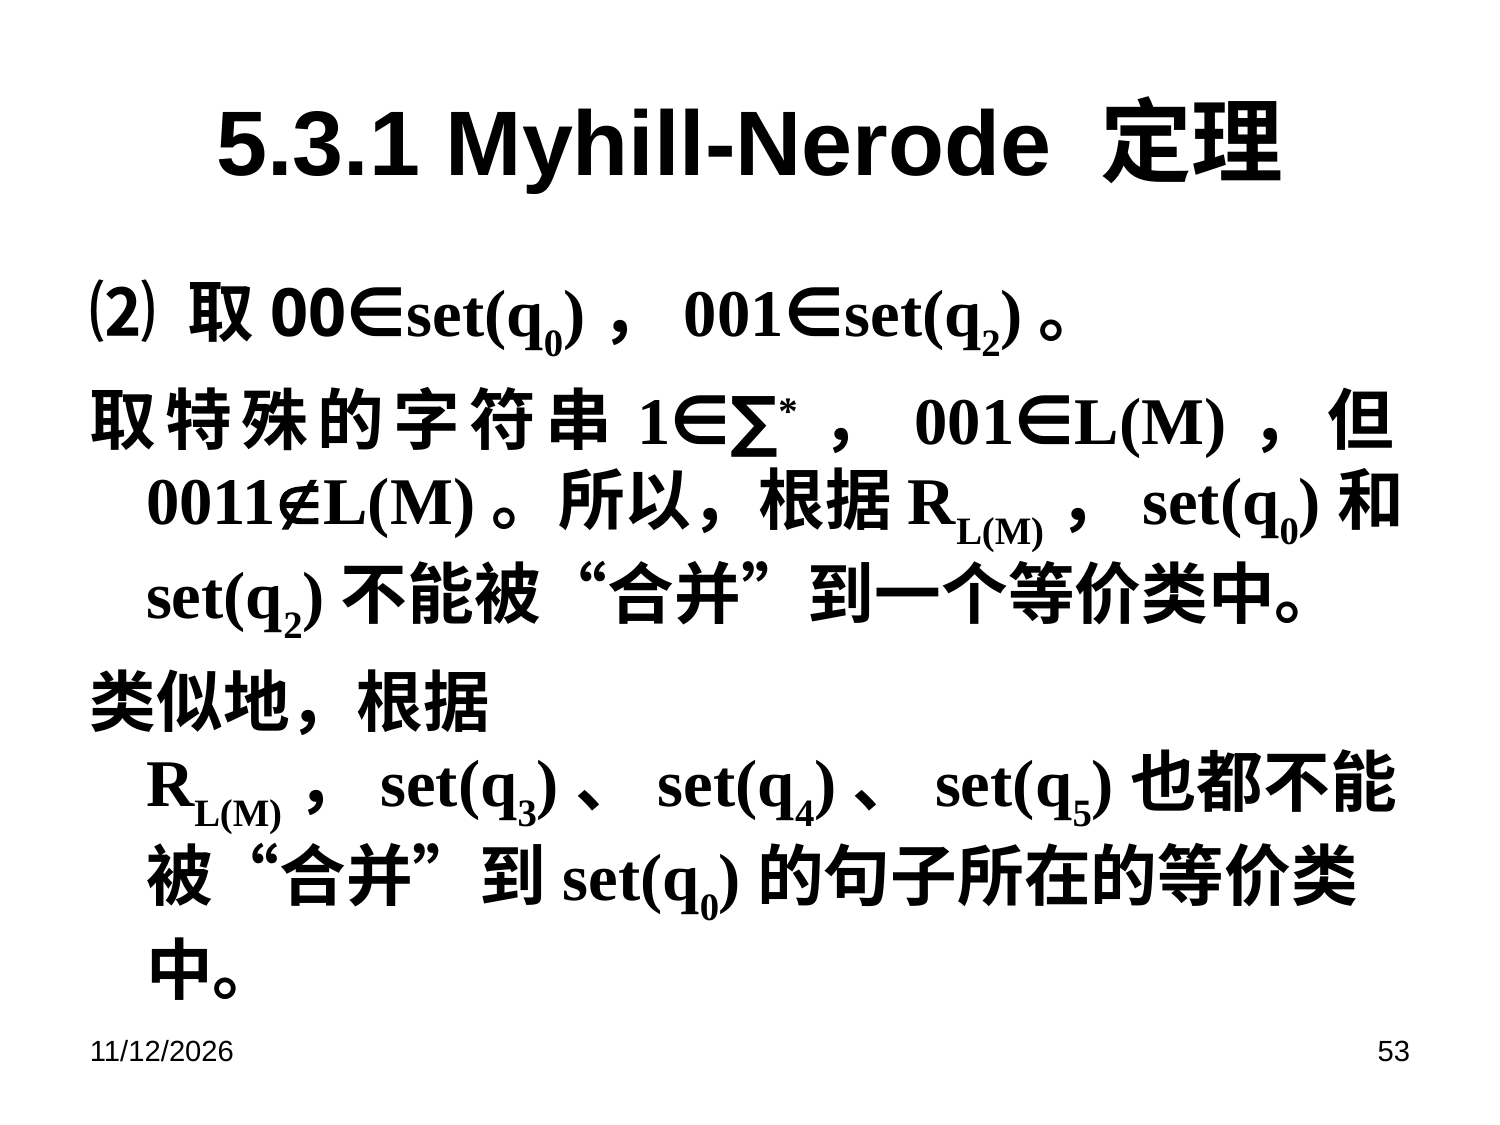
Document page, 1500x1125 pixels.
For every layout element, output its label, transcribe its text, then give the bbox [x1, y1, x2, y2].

slide_number 53 [1074, 1024, 1426, 1103]
title 5.3.1 Myhill-Nerode 定理 [74, 44, 1426, 233]
list ⑵ 取00∈set(q0)，001∈set(q2)。 取特殊的字符串1∈∑*，001∈L(M)，但0011L(M)。所以，根据RL(M)，set(q0)和set(q2)不能被“合并”到一个等价类中。 类似地，根据RL(M)，set(q3)、set(q4)、set(q5)也都不能被“合并”到set(q0)的句子所在的等价类中。 [74, 262, 1426, 1006]
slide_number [74, 1024, 426, 1103]
